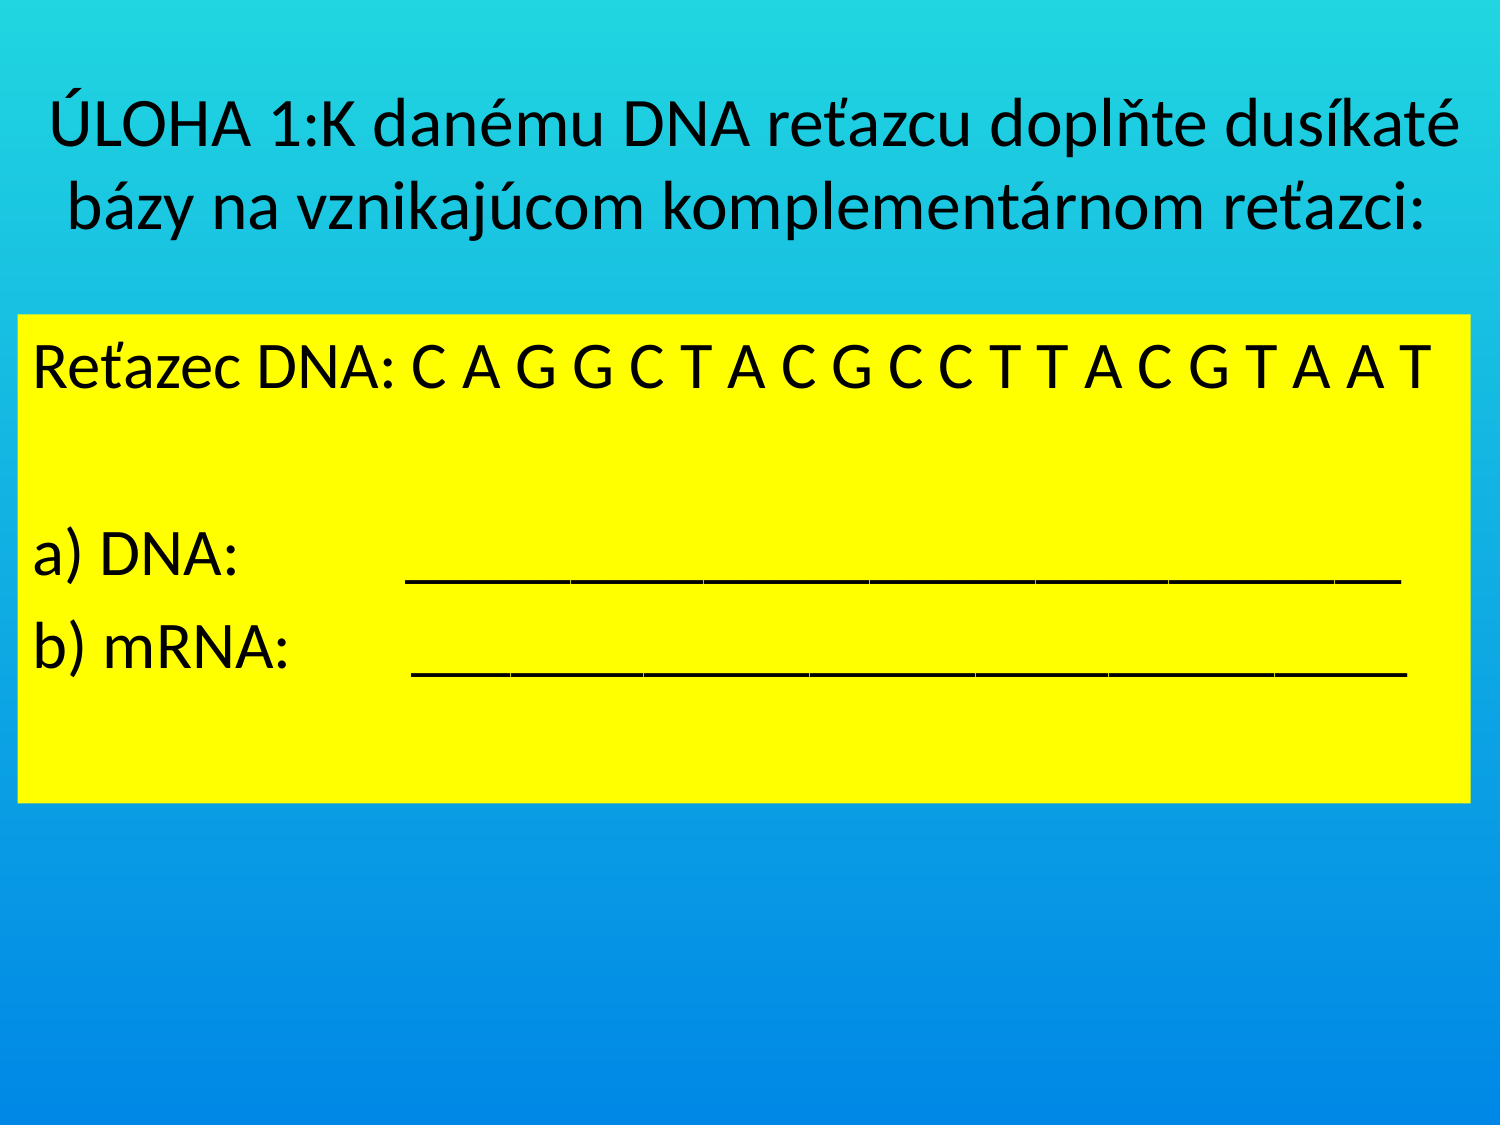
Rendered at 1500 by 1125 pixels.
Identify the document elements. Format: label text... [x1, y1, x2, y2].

list Reťazec DNA: C A G G C T A C G C C T T A C G T A A T a) DNA: ______________________________ b) mRNA: ______________________________ [17, 314, 1471, 804]
title ÚLOHA 1:K danému DNA reťazcu doplňte dusíkaté bázy na vznikajúcom komplementárnom reťazci: [29, 66, 1483, 254]
